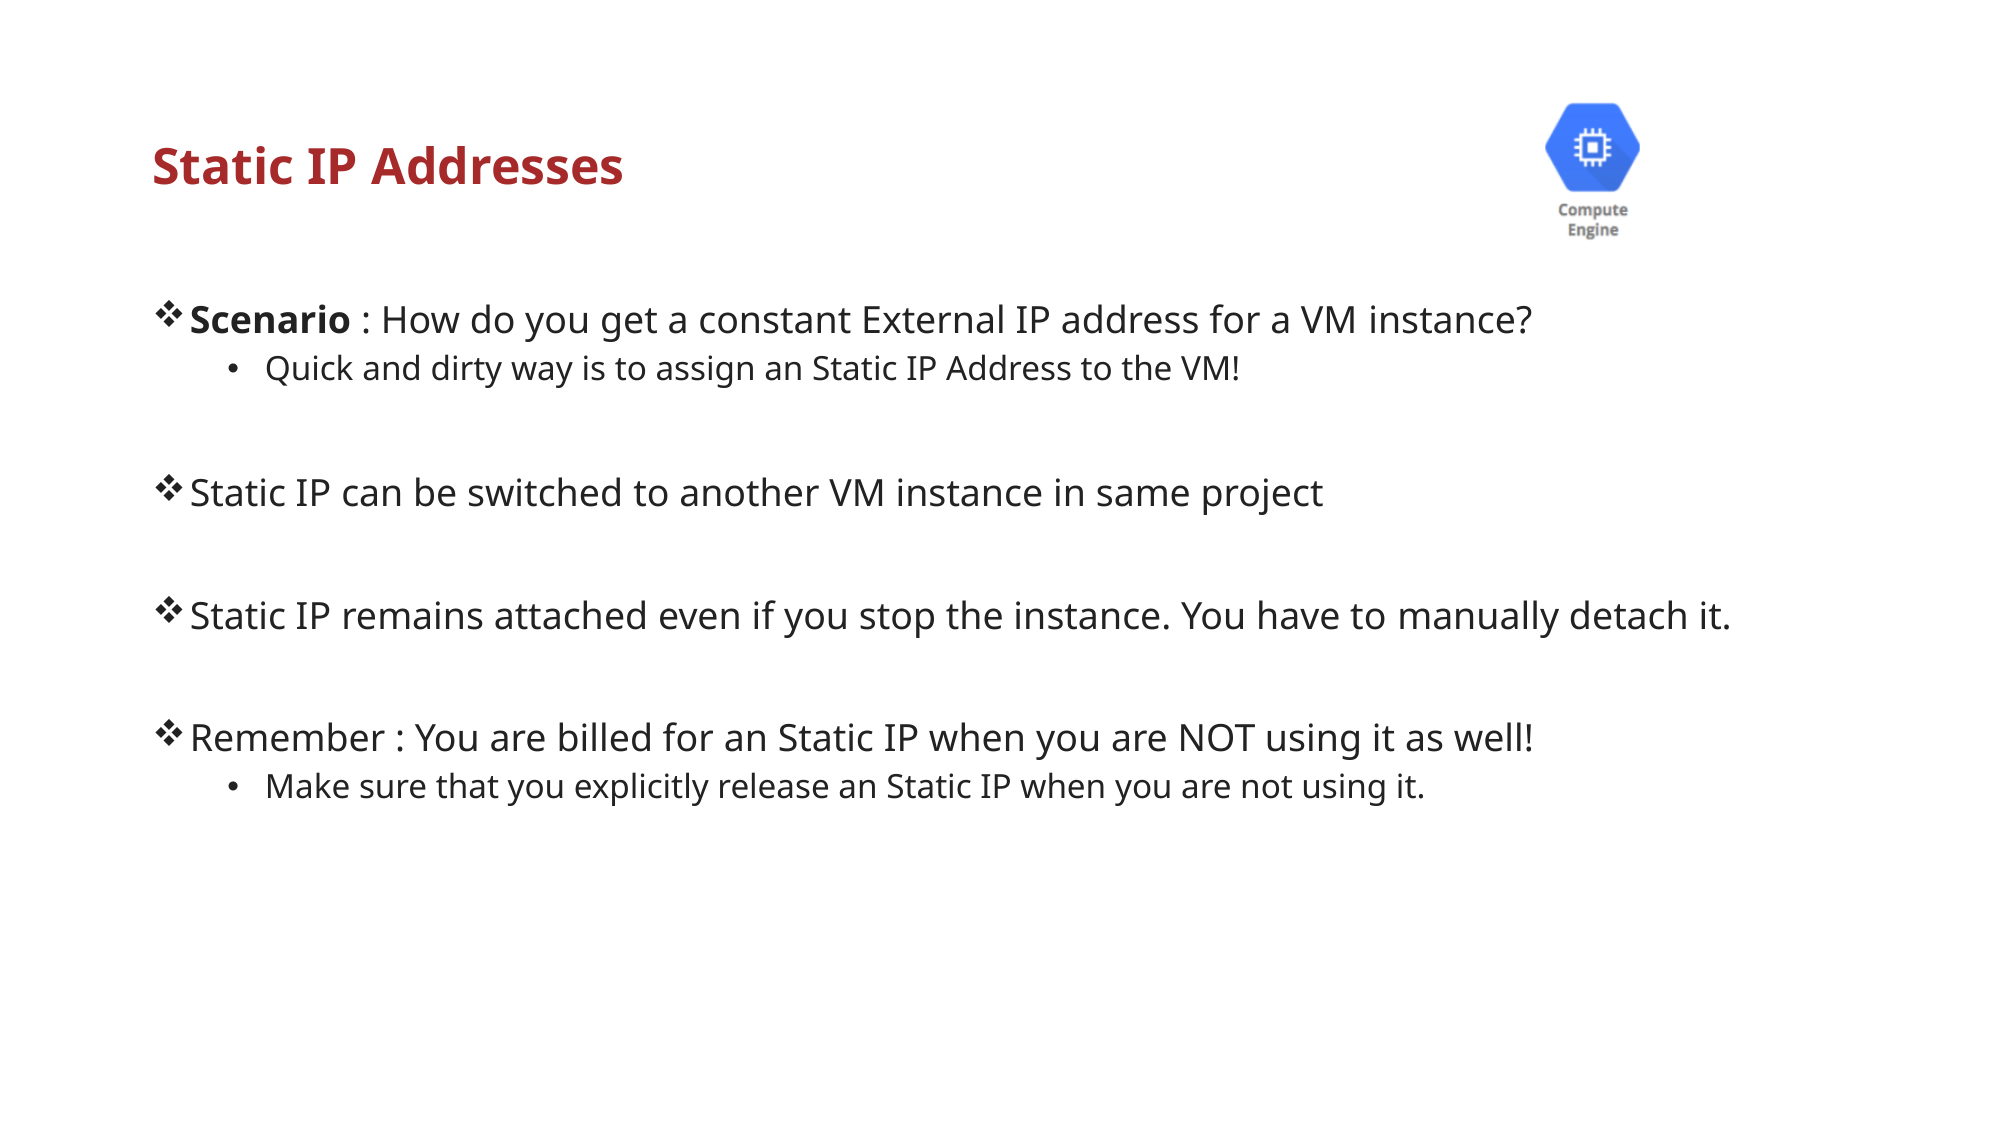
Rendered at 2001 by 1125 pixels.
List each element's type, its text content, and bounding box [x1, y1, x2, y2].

title Static IP Addresses [137, 59, 1863, 278]
picture [1529, 87, 1660, 250]
list Scenario : How do you get a constant External IP address for a VM instance? Quick and dirty way is to assign an Static IP Address to the VM! Static IP can be switched to another VM instance in same project Static IP remains attached even if you stop the instance. You have to manually detach it. Remember : You are billed for an Static IP when you are NOT using it as well! Make sure that you explicitly release an Static IP when you are not using it. [137, 293, 1863, 1014]
